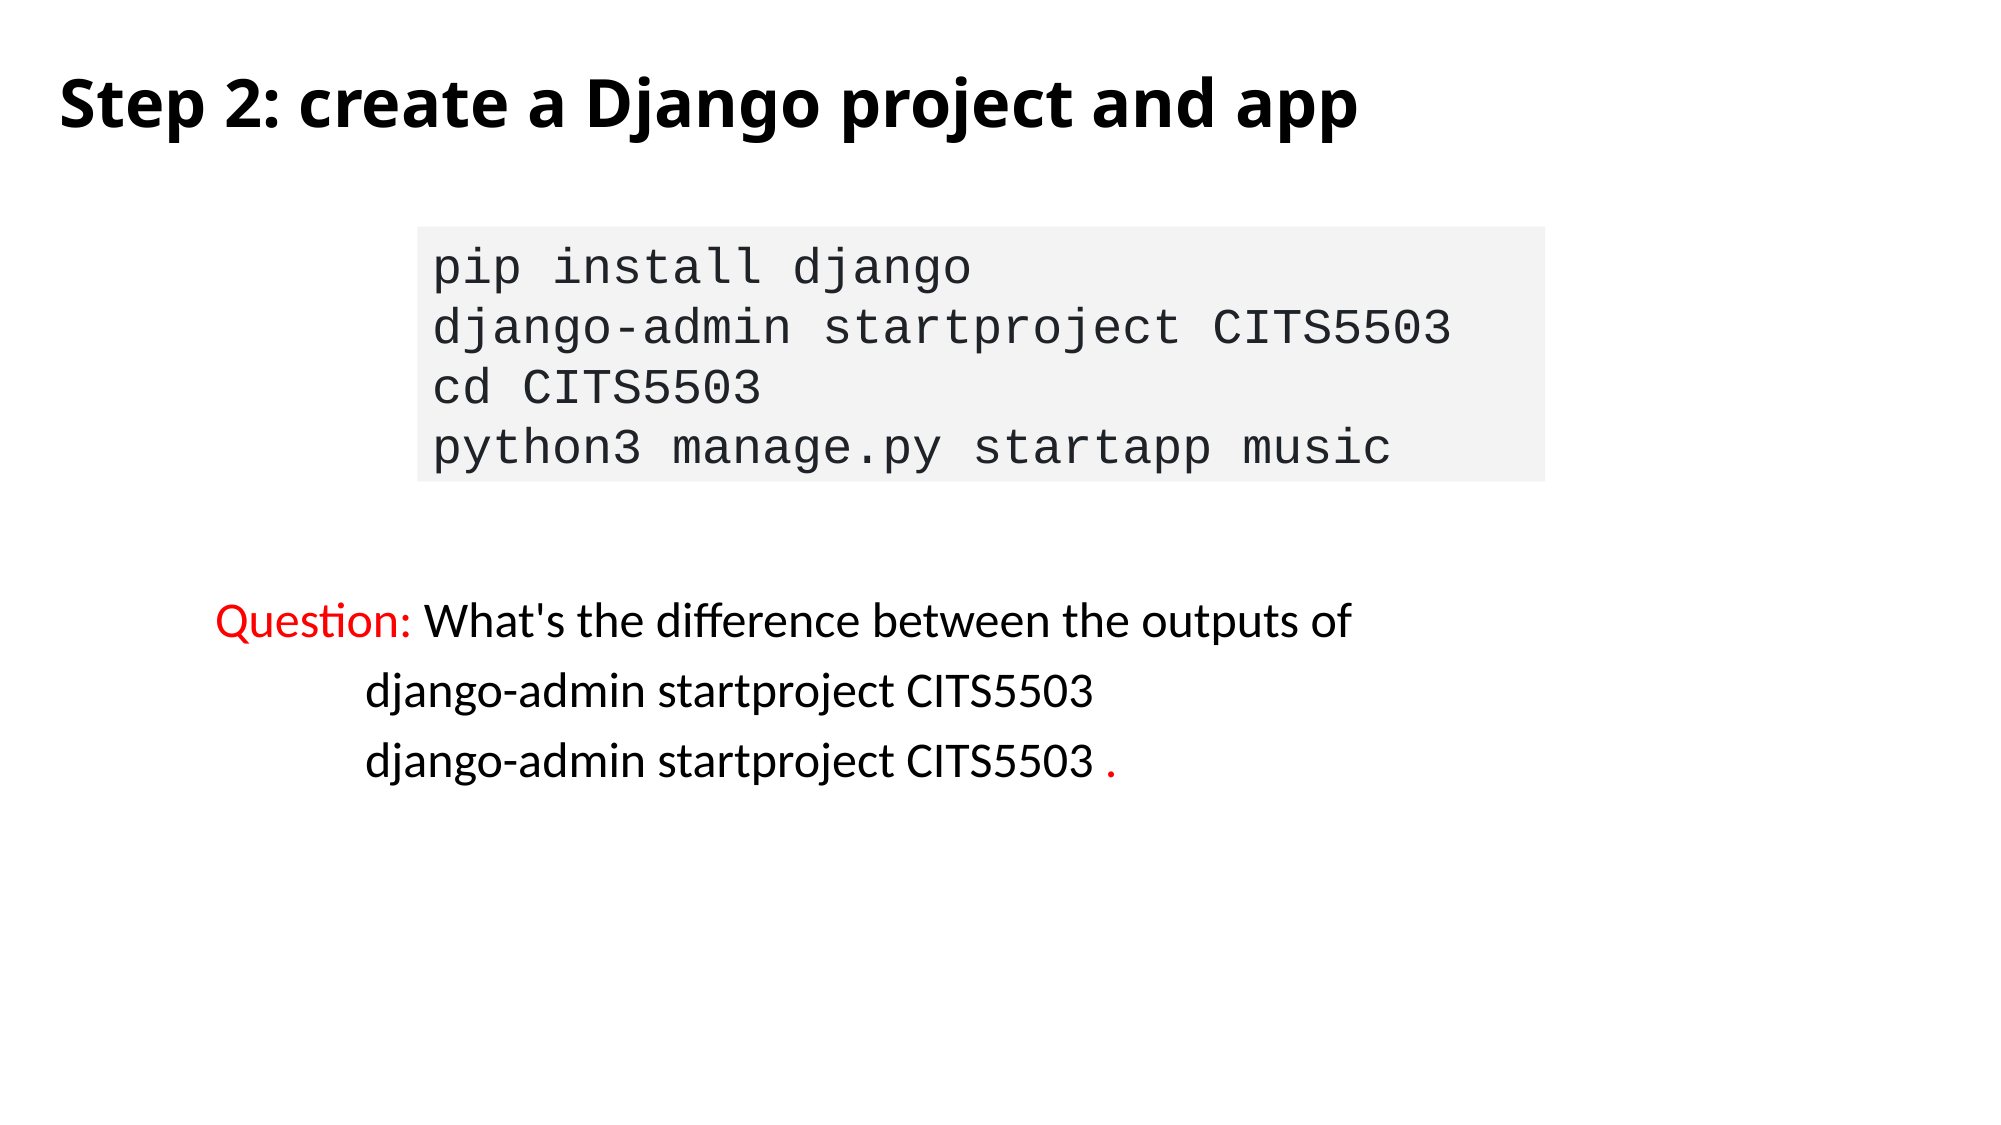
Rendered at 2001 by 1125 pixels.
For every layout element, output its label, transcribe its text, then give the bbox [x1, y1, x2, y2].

text_box Question: What's the difference between the outputs of django-admin startproject CITS5503 django-admin startproject CITS5503 . [200, 579, 1924, 795]
text_box Step 2: create a Django project and app [44, 42, 1768, 170]
text_box pip install django django-admin startproject CITS5503 cd CITS5503 python3 manage.py startapp music [417, 226, 1546, 482]
